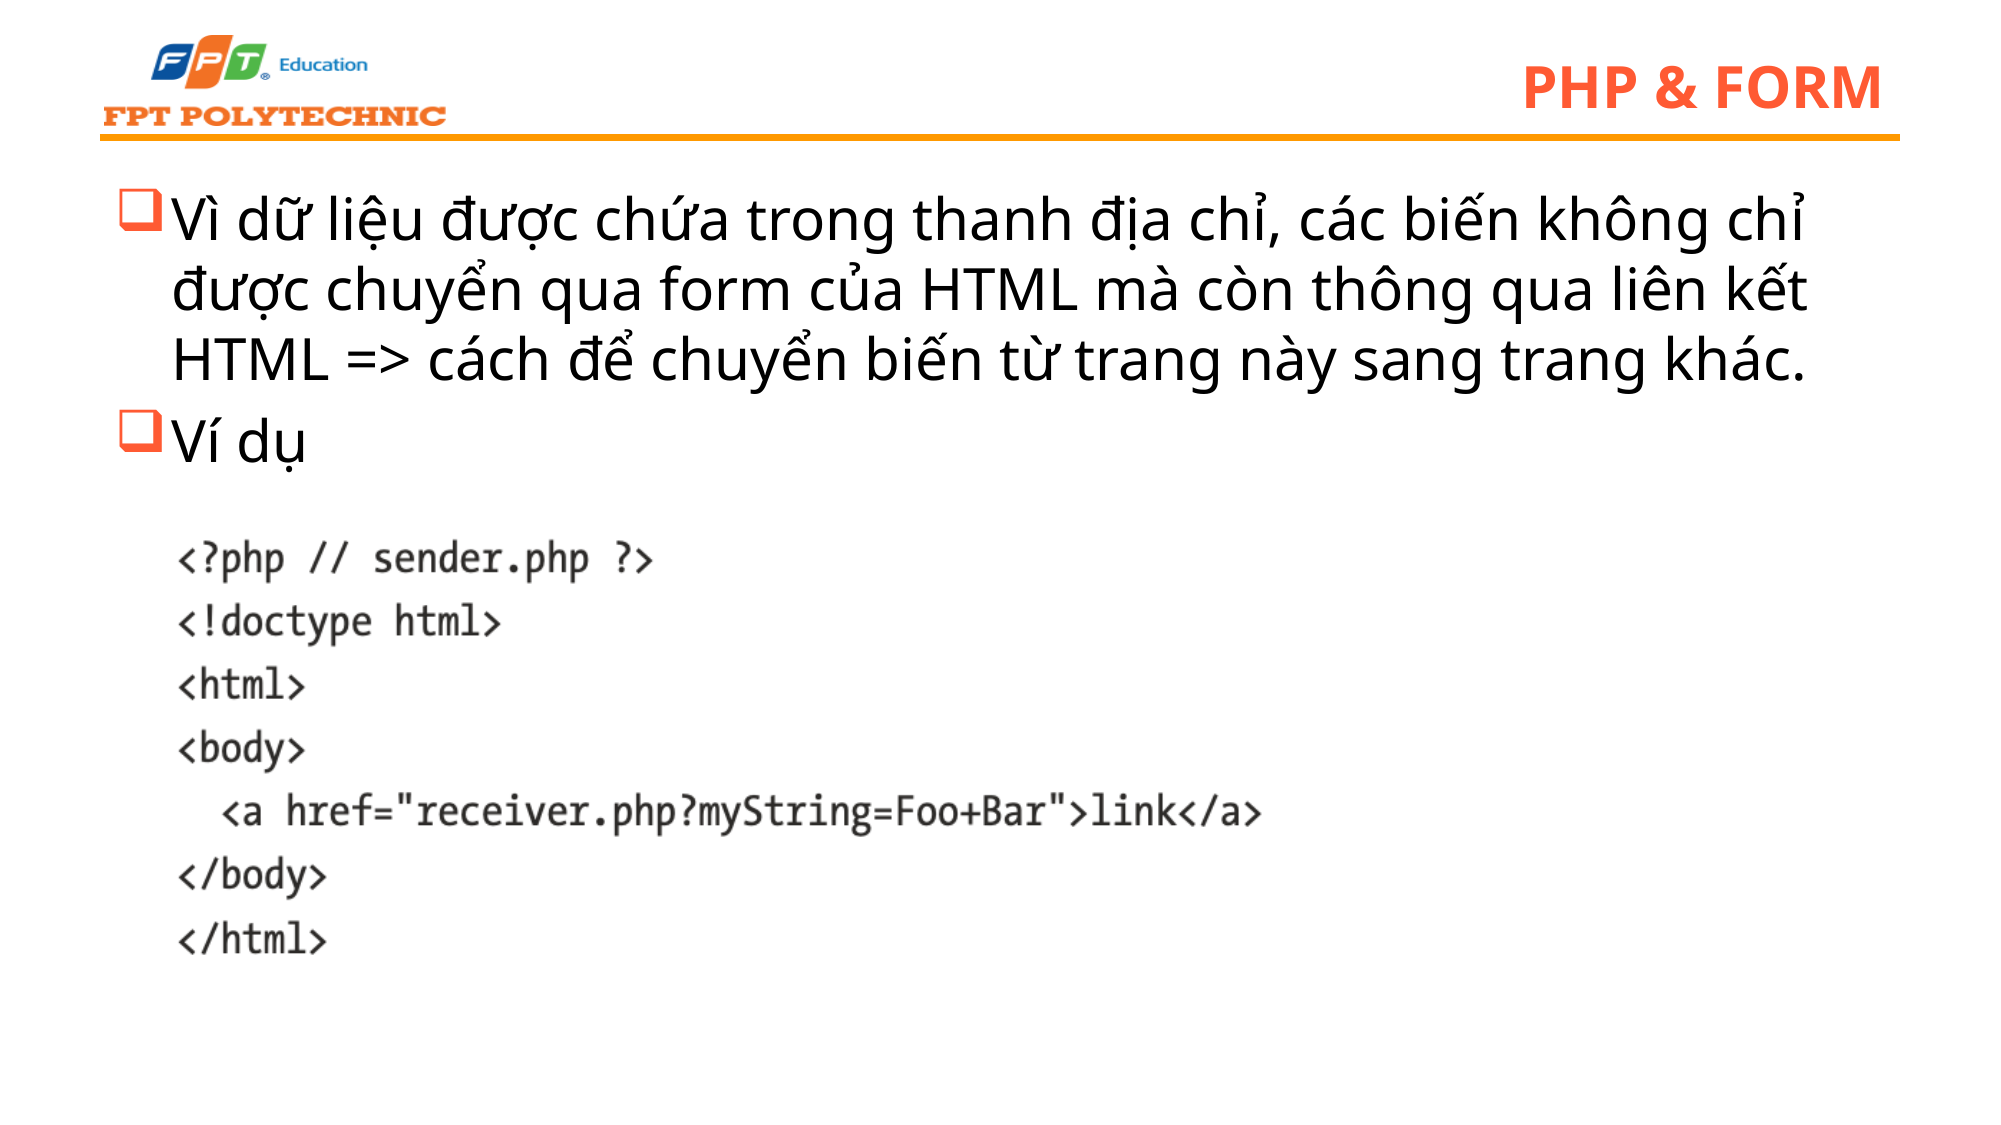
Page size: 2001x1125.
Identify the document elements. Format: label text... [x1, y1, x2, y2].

list Vì dữ liệu được chứa trong thanh địa chỉ, các biến không chỉ được chuyển qua form của HTML mà còn thông qua liên kết HTML => cách để chuyển biến từ trang này sang trang khác. Ví dụ [99, 174, 1900, 1038]
picture [138, 499, 1376, 988]
title PHP & FORM [450, 45, 1900, 125]
picture [104, 35, 450, 126]
